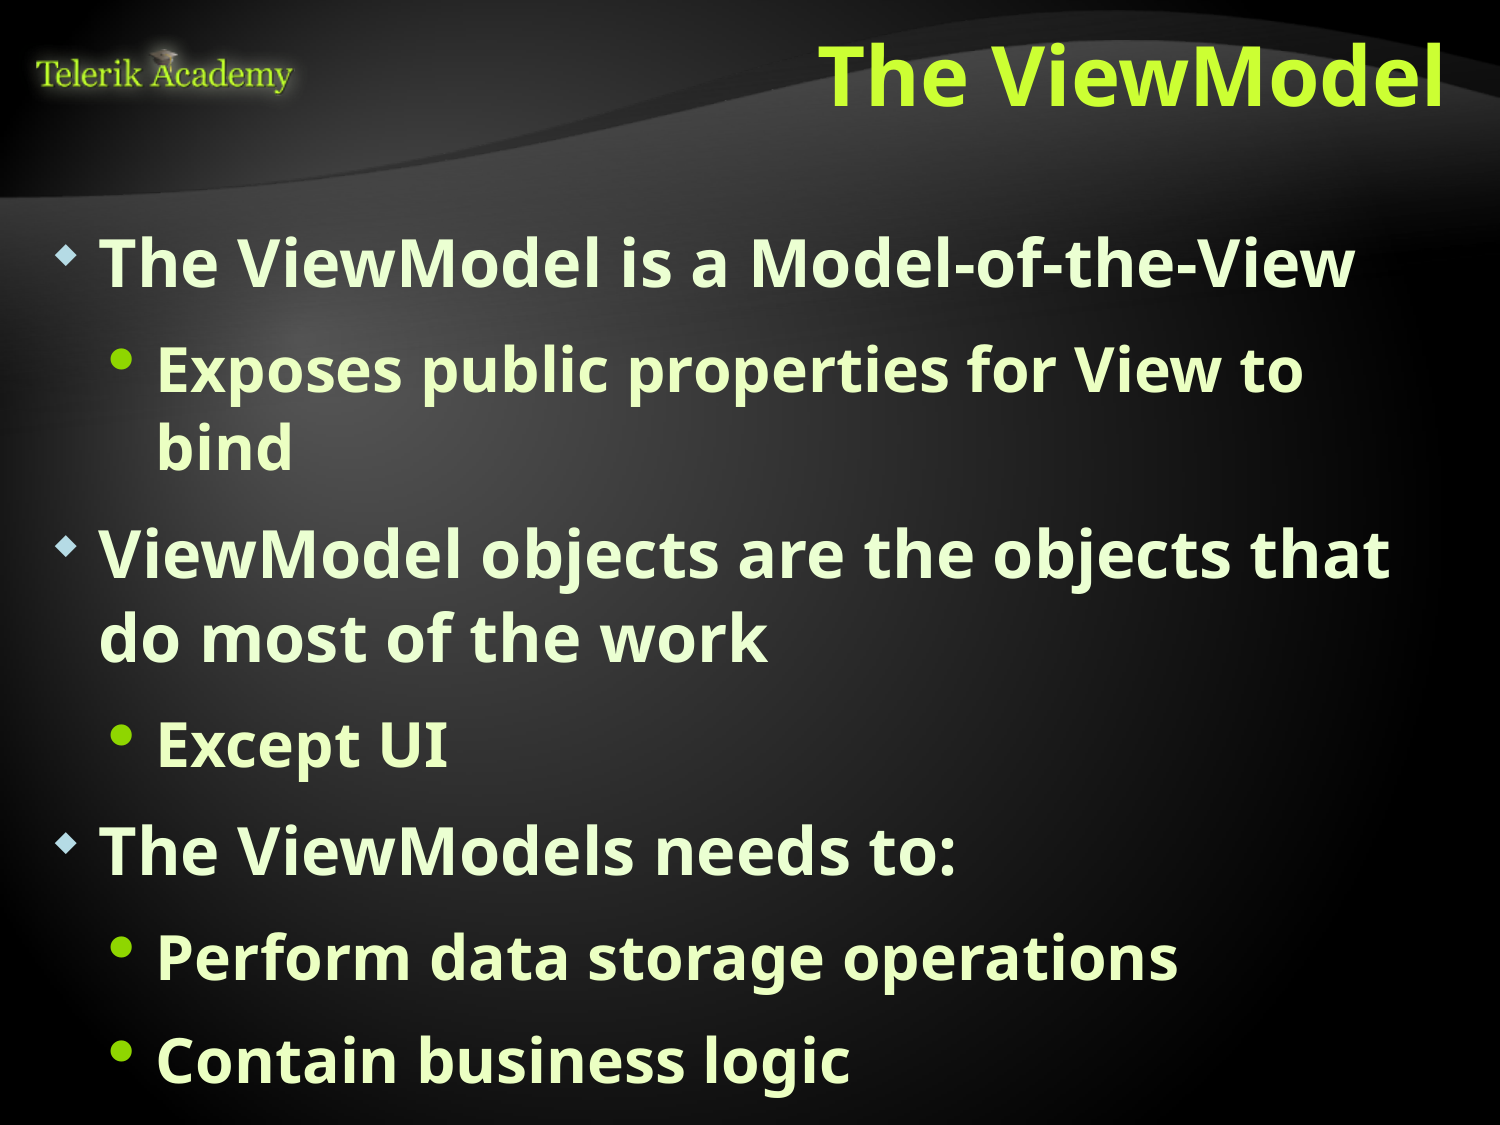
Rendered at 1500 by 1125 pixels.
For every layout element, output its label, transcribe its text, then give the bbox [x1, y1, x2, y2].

picture [0, 0, 1500, 1125]
list The ViewModel is a Model-of-the-View Exposes public properties for View to bind ViewModel objects are the objects that do most of the work Except UI The ViewModels needs to: Perform data storage operations Contain business logic [37, 209, 1463, 1054]
title The ViewModel [300, 12, 1463, 150]
